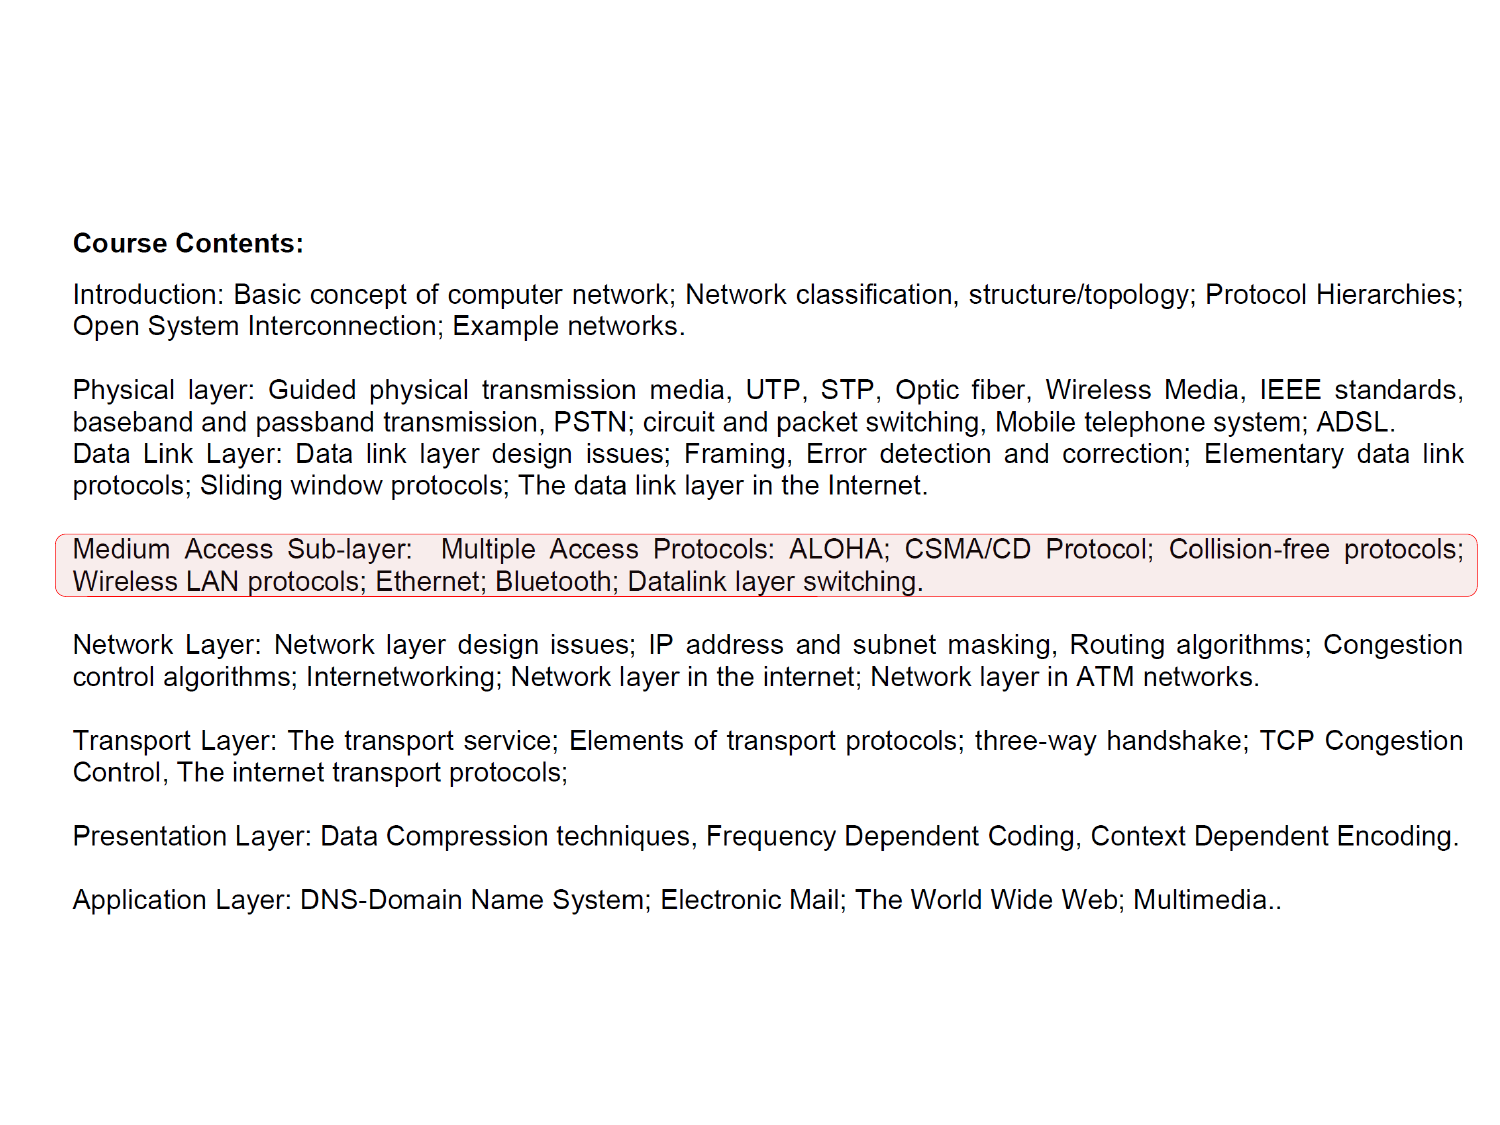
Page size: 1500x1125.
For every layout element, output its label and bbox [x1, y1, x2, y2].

picture [58, 212, 1500, 919]
